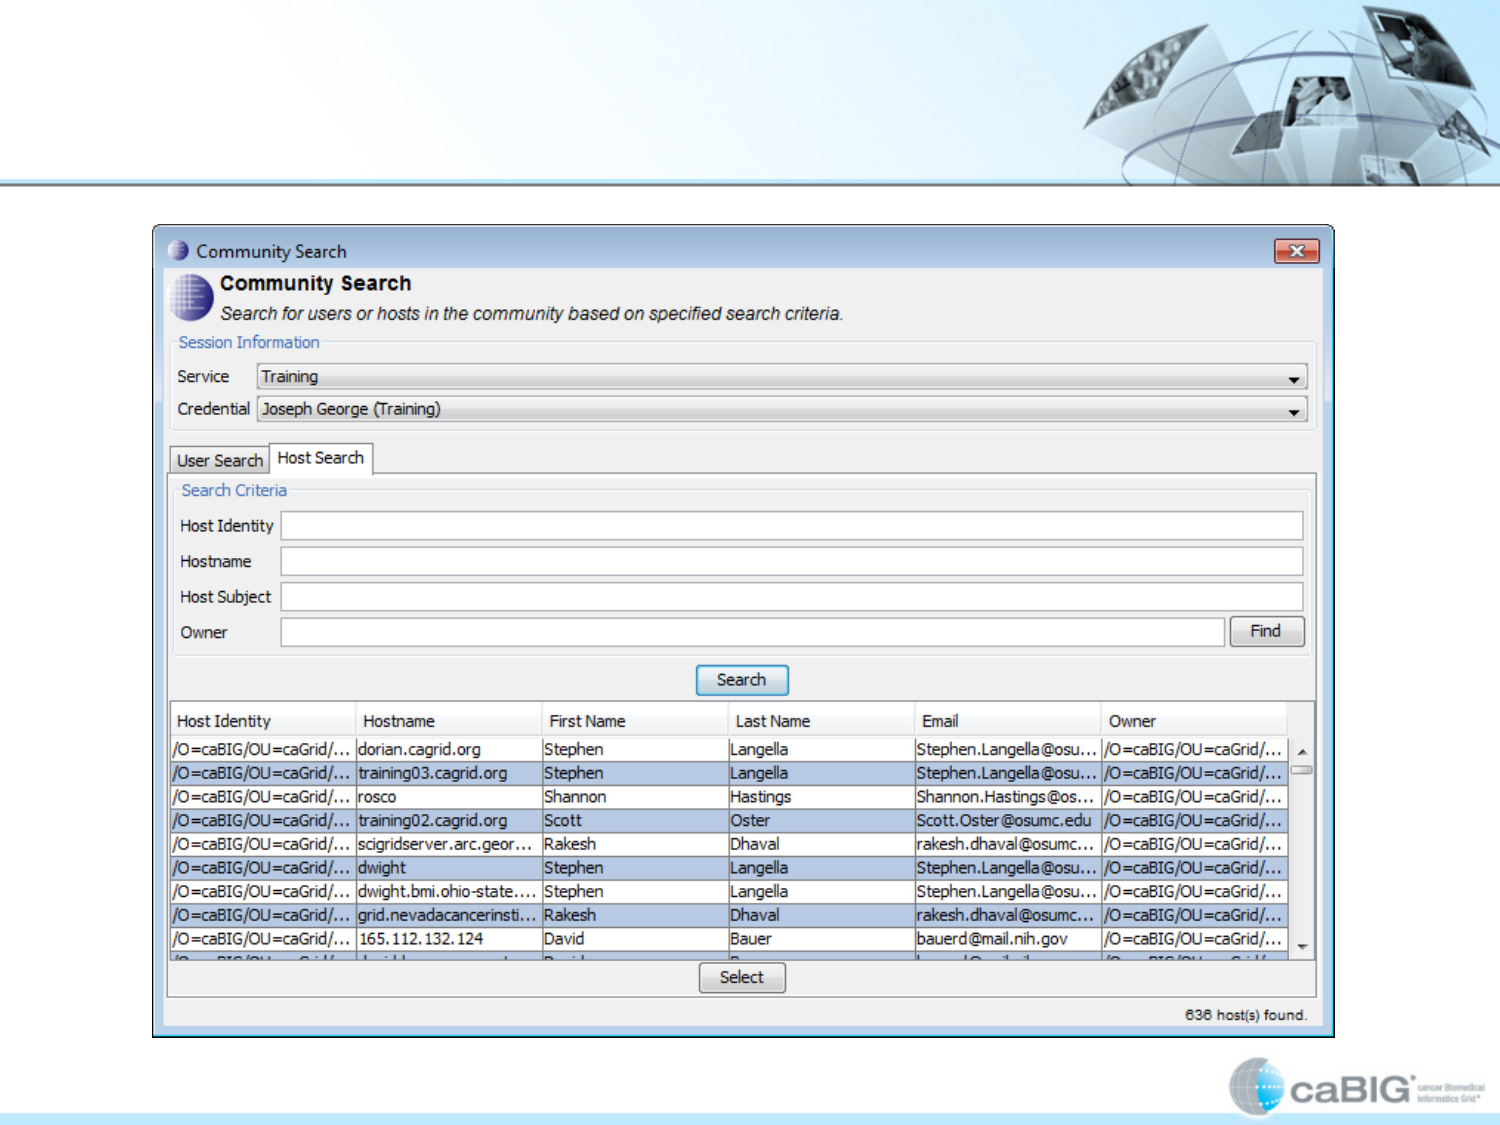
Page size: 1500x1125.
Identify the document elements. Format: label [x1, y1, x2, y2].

list [49, 224, 1438, 1038]
picture [0, 0, 1500, 1125]
